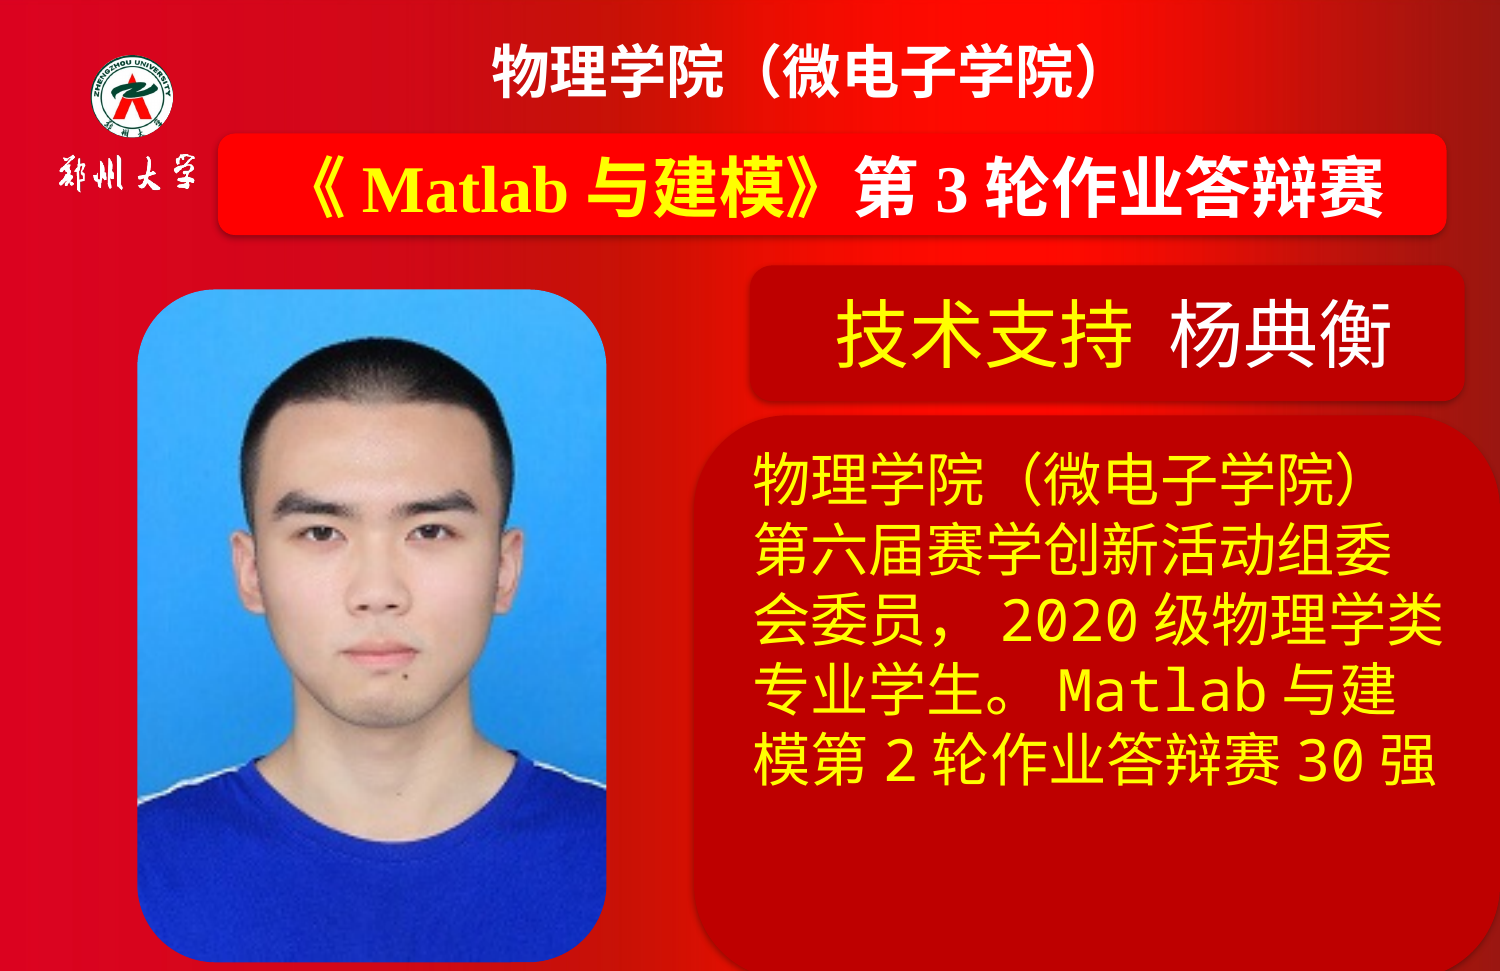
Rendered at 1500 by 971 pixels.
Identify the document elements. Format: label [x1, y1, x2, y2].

text_box [51, 54, 197, 193]
picture [0, 0, 1500, 971]
text_box [693, 265, 1500, 971]
